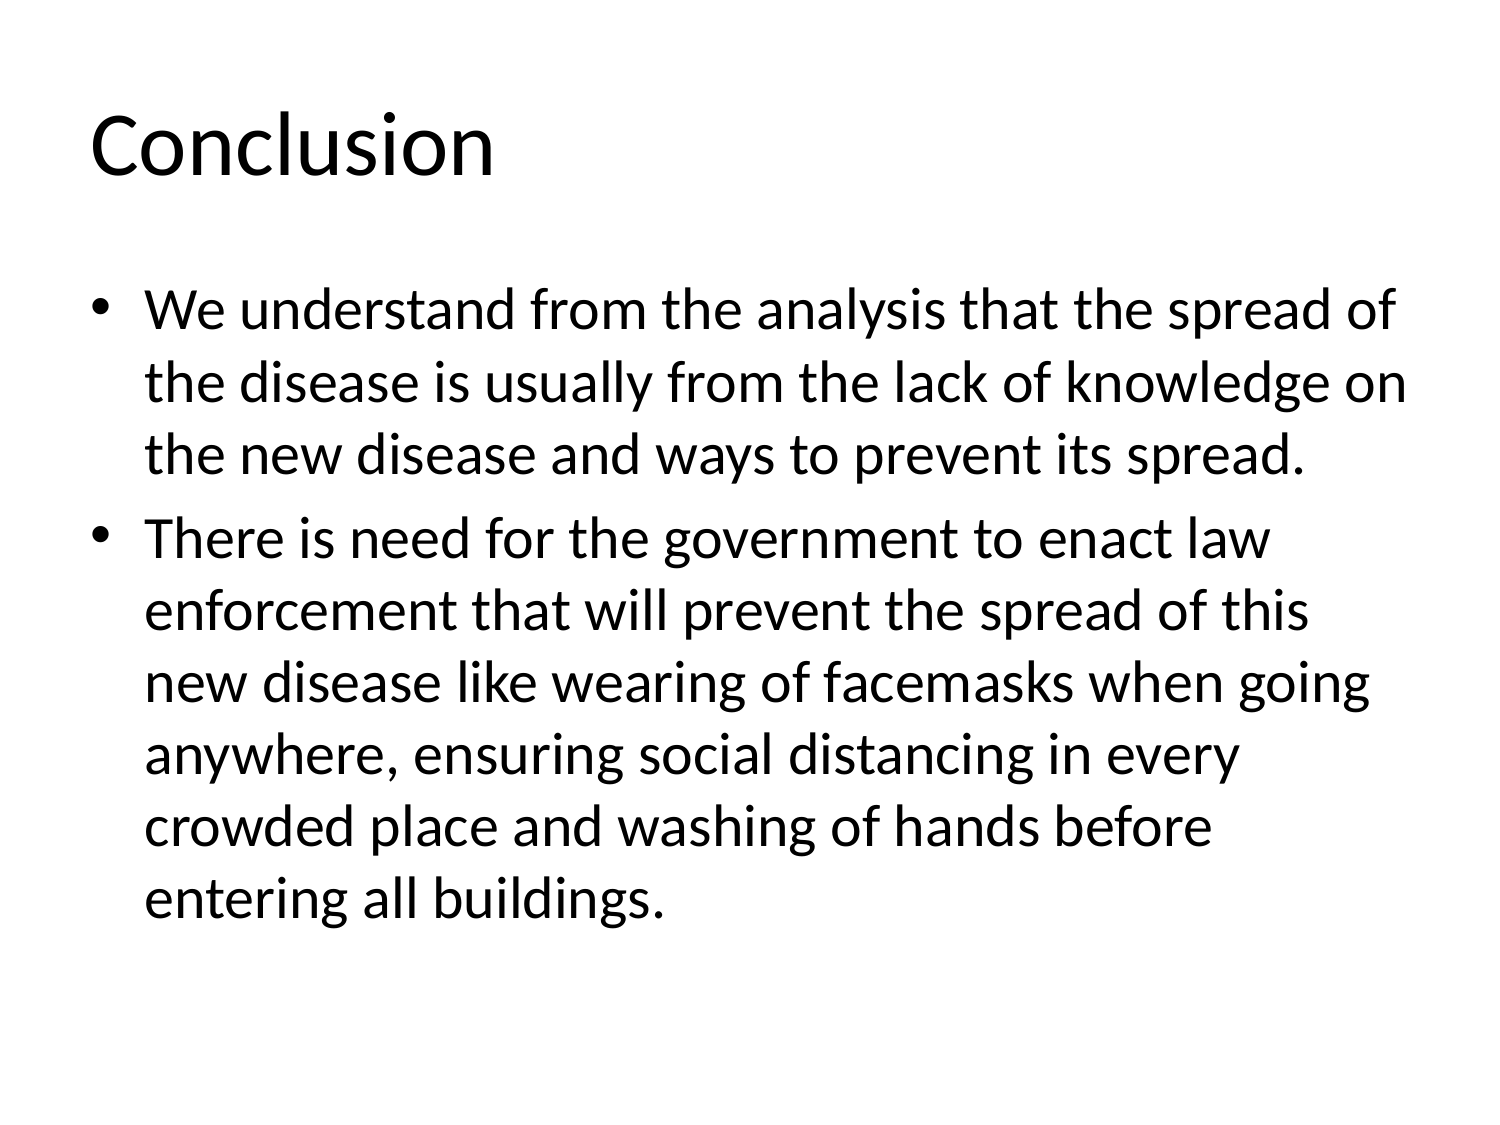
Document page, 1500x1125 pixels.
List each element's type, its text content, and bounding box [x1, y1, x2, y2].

list We understand from the analysis that the spread of the disease is usually from the lack of knowledge on the new disease and ways to prevent its spread. There is need for the government to enact law enforcement that will prevent the spread of this new disease like wearing of facemasks when going anywhere, ensuring social distancing in every crowded place and washing of hands before entering all buildings. [75, 262, 1425, 1005]
title Conclusion [75, 45, 1425, 233]
